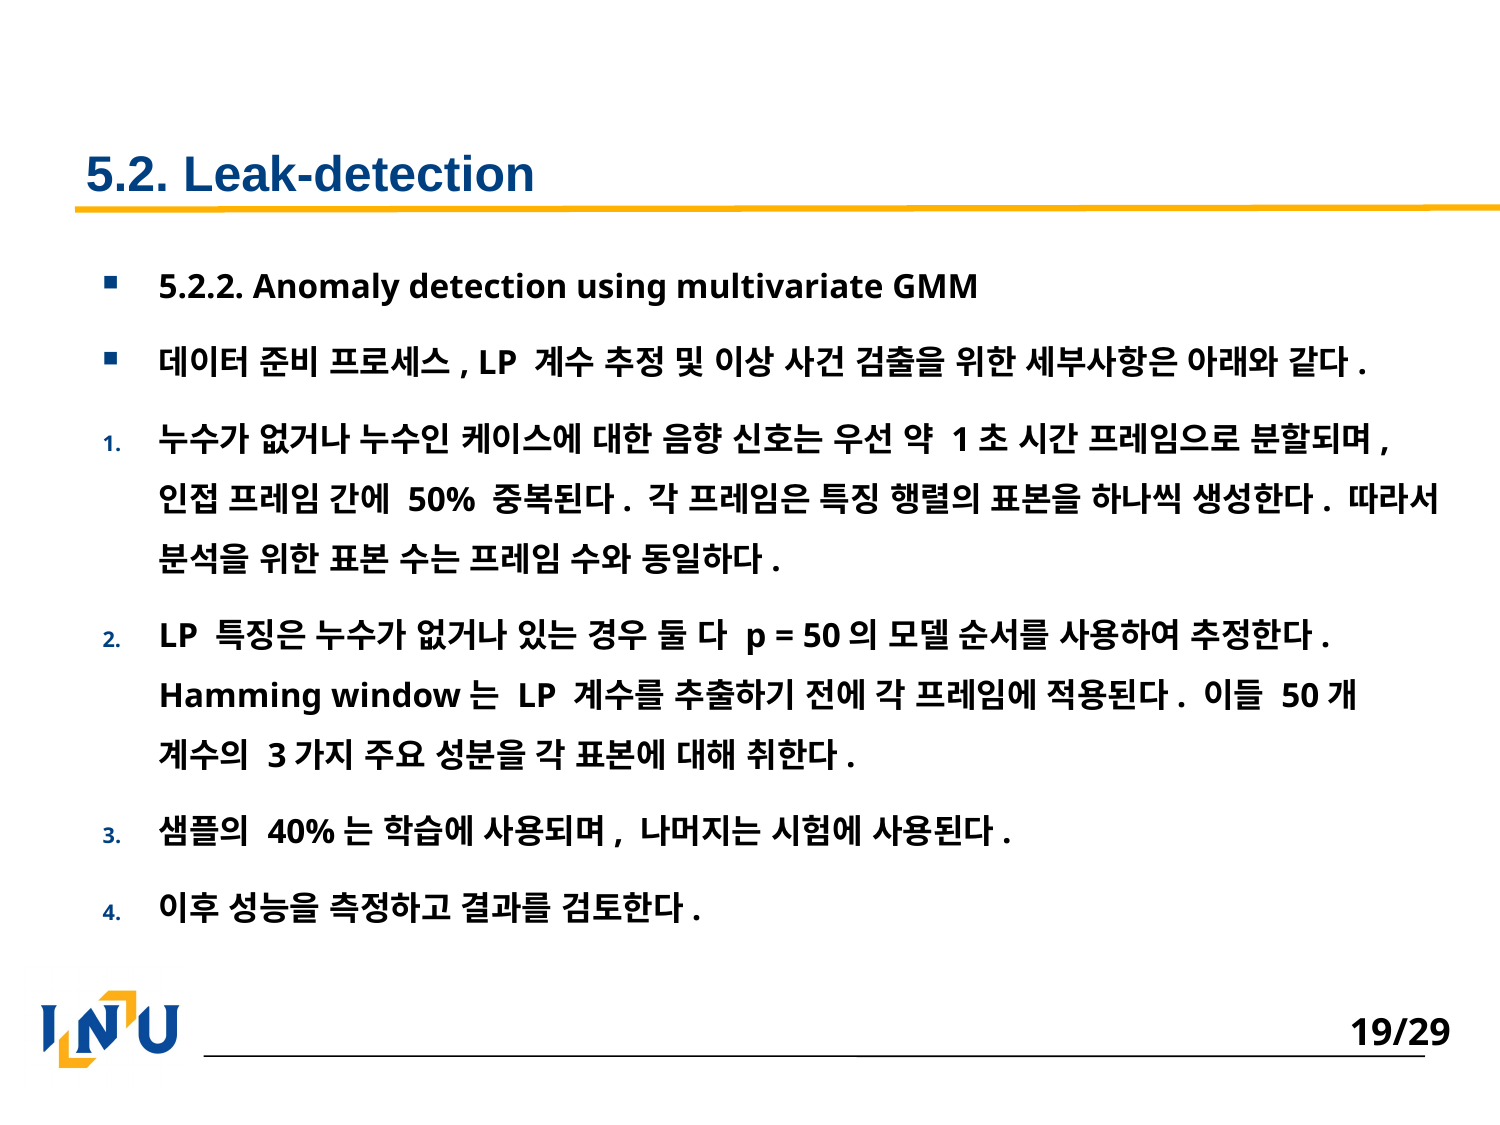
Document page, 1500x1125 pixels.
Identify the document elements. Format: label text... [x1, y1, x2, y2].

picture [24, 966, 188, 1090]
title 5.2. Leak-detection [70, 119, 1376, 210]
list 5.2.2. Anomaly detection using multivariate GMM 데이터 준비 프로세스, LP 계수 추정 및 이상 사건 검출을 위한 세부사항은 아래와 같다. 누수가 없거나 누수인 케이스에 대한 음향 신호는 우선 약 1초 시간 프레임으로 분할되며, 인접 프레임 간에 50% 중복된다. 각 프레임은 특징 행렬의 표본을 하나씩 생성한다. 따라서 분석을 위한 표본 수는 프레임 수와 동일하다. LP 특징은 누수가 없거나 있는 경우 둘 다 p = 50의 모델 순서를 사용하여 추정한다. Hamming window는 LP 계수를 추출하기 전에 각 프레임에 적용된다. 이들 50개 계수의 3가지 주요 성분을 각 표본에 대해 취한다. 샘플의 40%는 학습에 사용되며, 나머지는 시험에 사용된다. 이후 성능을 측정하고 결과를 검토한다. [87, 237, 1457, 1059]
